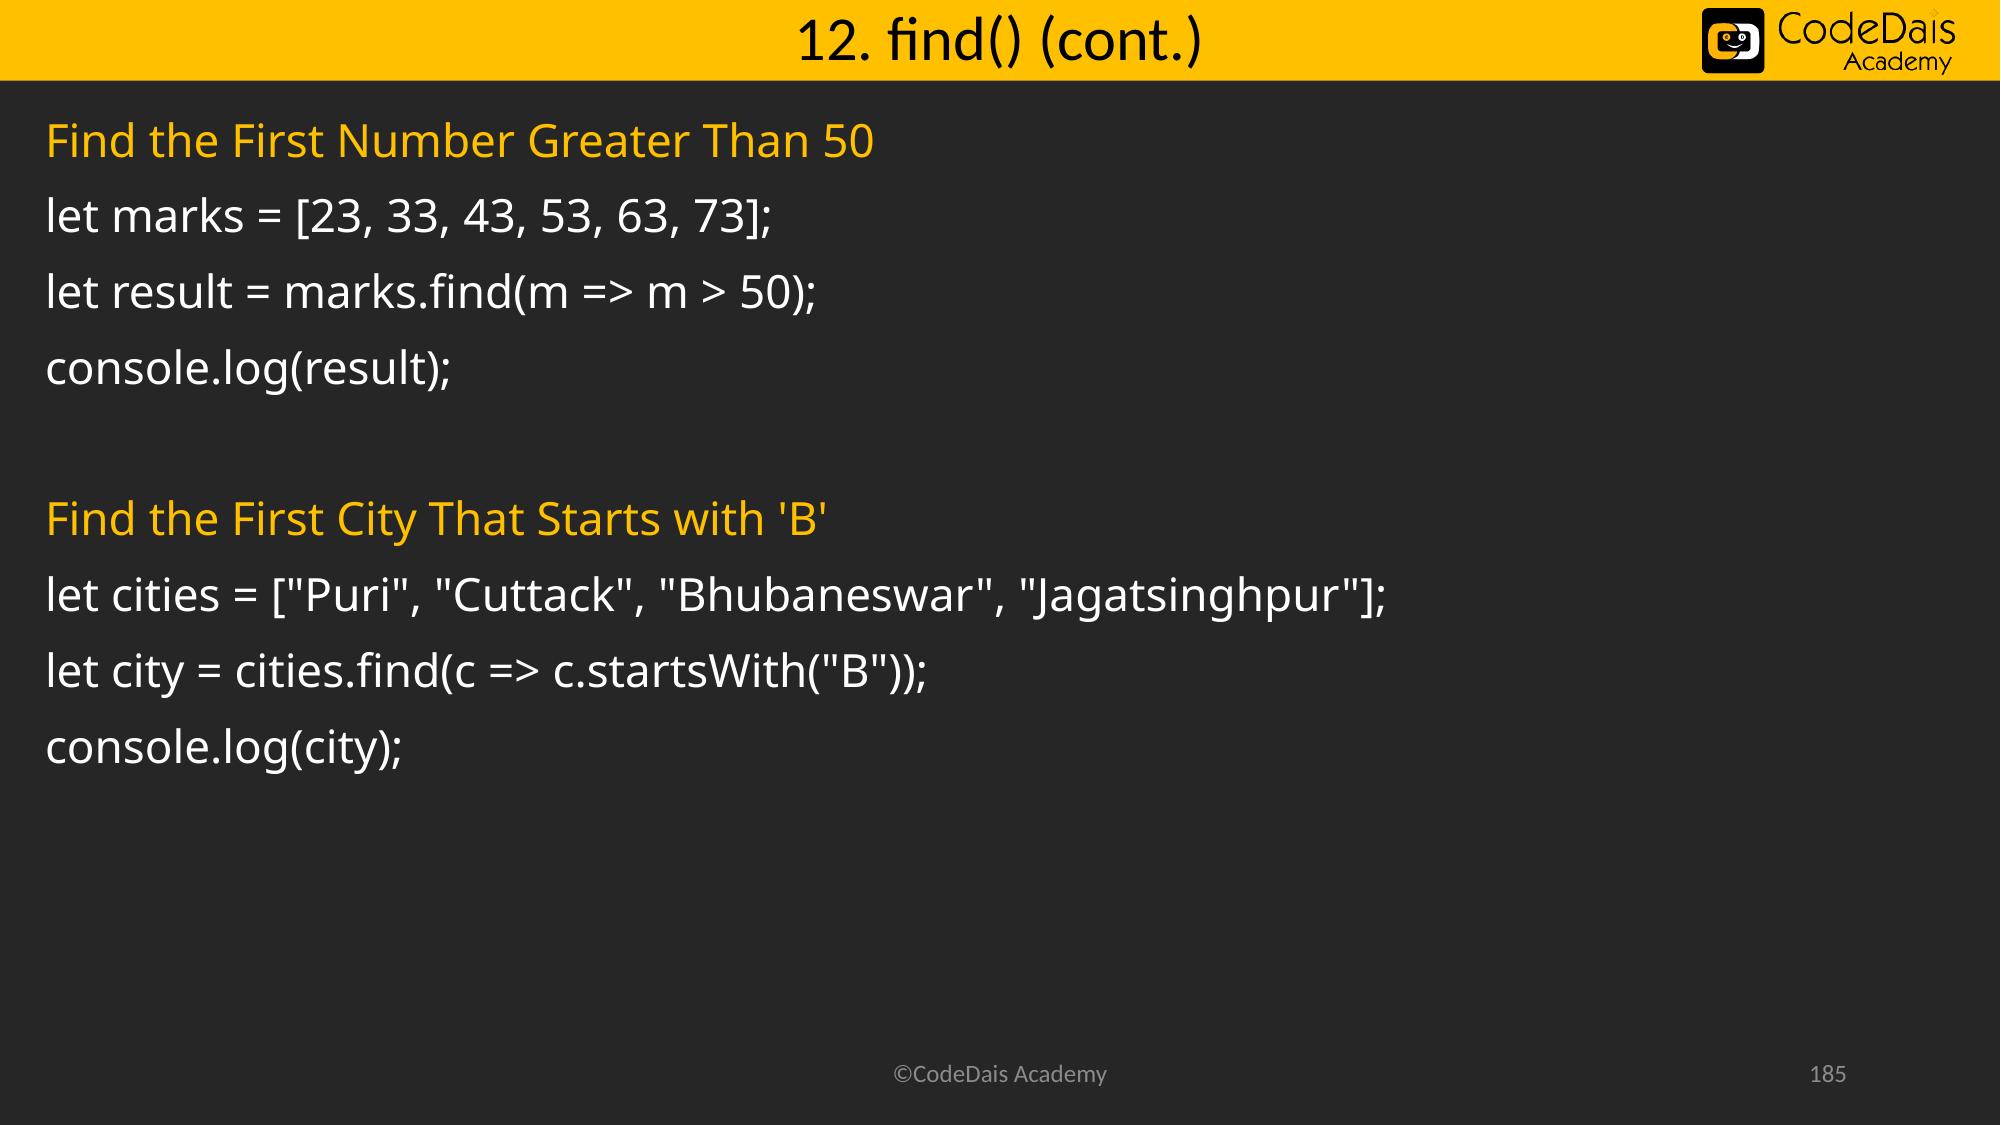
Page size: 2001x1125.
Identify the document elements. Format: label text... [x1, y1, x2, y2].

picture [1702, 8, 1955, 75]
slide_number 185 [1412, 1042, 1863, 1103]
footer ©CodeDais Academy [662, 1042, 1338, 1103]
list Find the First Number Greater Than 50 let marks = [23, 33, 43, 53, 63, 73]; let result = marks.find(m => m > 50); console.log(result); Find the First City That Starts with 'B' let cities = ["Puri", "Cuttack", "Bhubaneswar", "Jagatsinghpur"]; let city = cities.find(c => c.startsWith("B")); console.log(city); [30, 103, 2000, 1043]
title 12. find() (cont.) [0, 0, 2000, 81]
